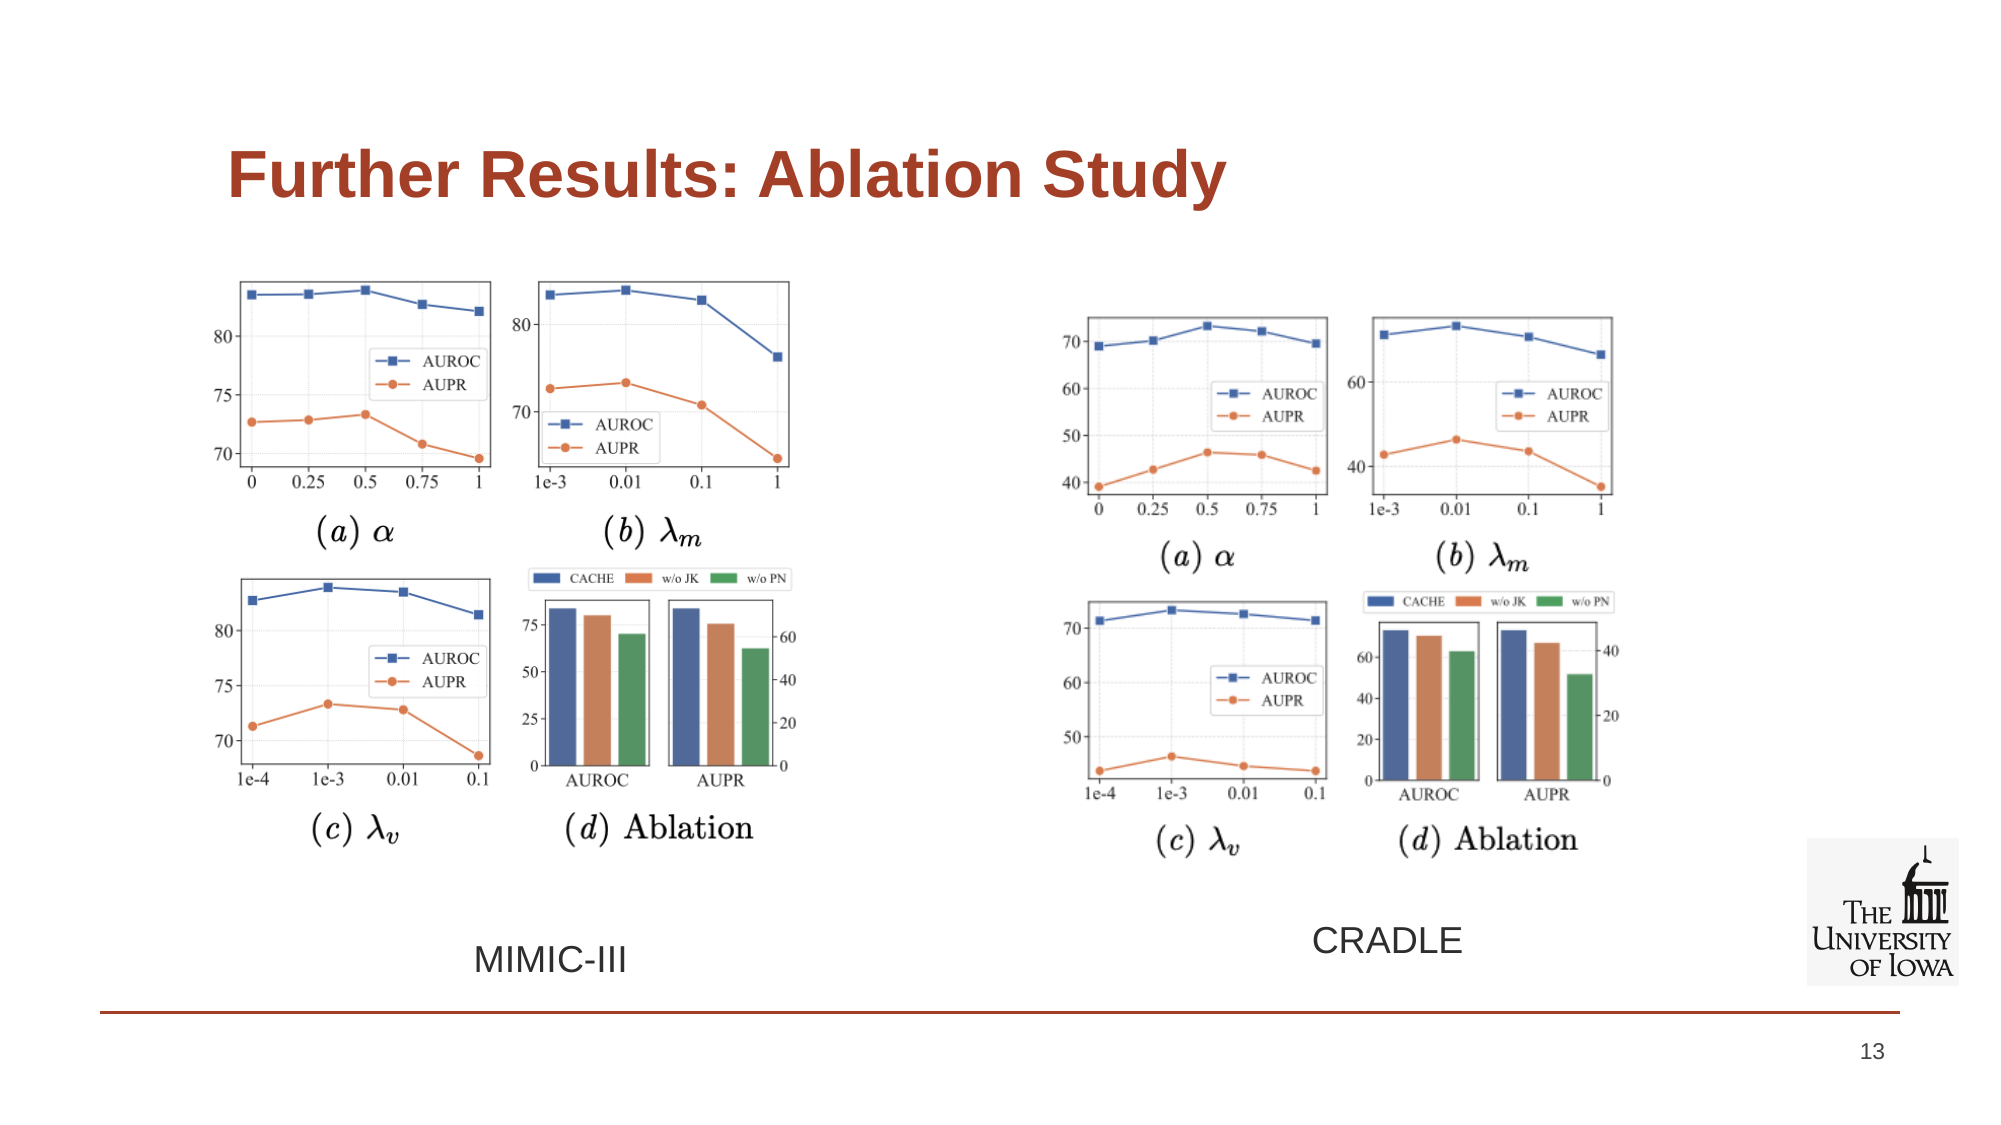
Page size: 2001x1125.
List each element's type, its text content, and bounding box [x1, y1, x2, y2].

picture [1019, 269, 1653, 909]
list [190, 249, 824, 875]
text_box MIMIC-III [263, 927, 838, 988]
picture [1807, 838, 1959, 986]
title Further Results: Ablation Study [212, 82, 1788, 271]
slide_number 13 [1749, 1031, 1901, 1069]
text_box CRADLE [1100, 908, 1675, 969]
